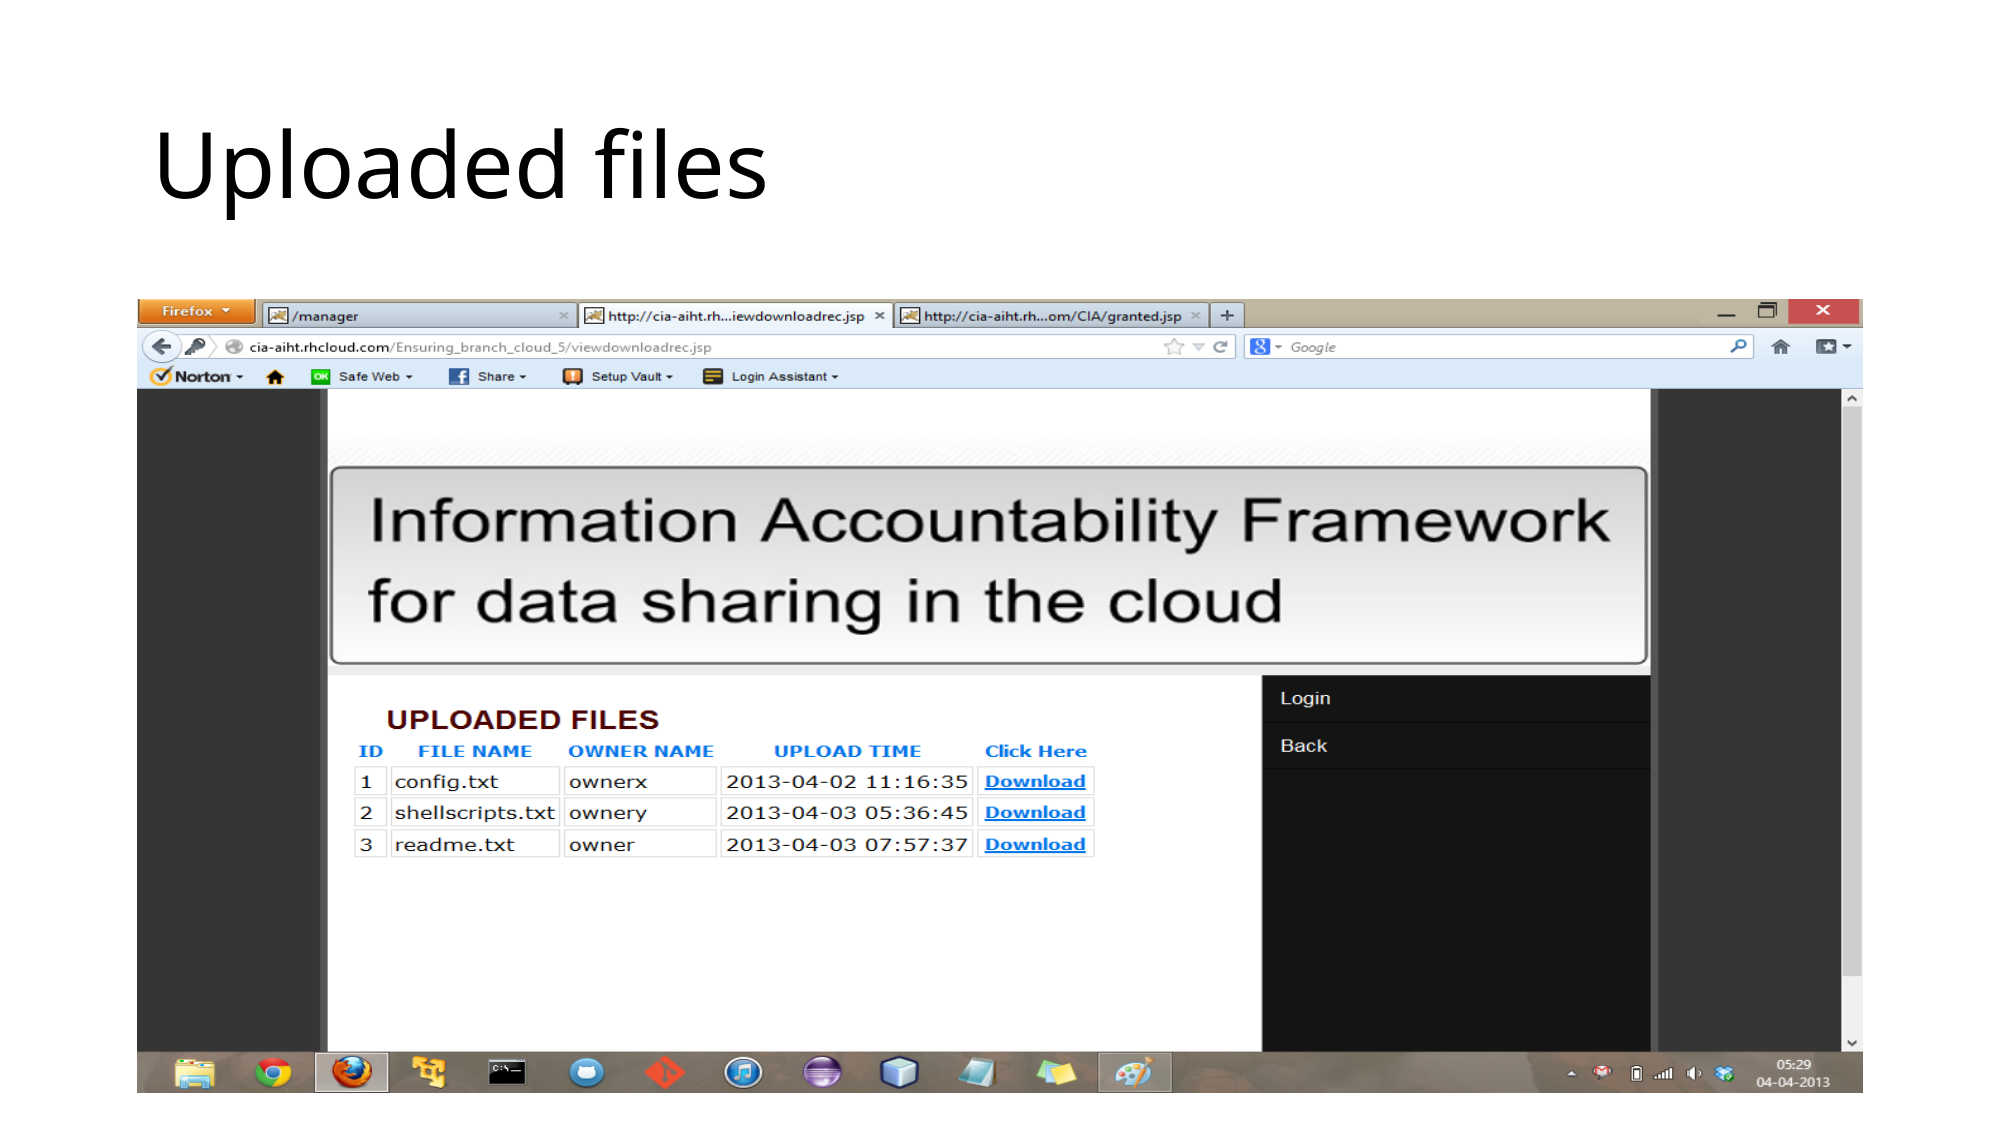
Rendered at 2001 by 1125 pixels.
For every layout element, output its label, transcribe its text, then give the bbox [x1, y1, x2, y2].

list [137, 299, 1863, 1093]
title Uploaded files [137, 59, 1863, 278]
